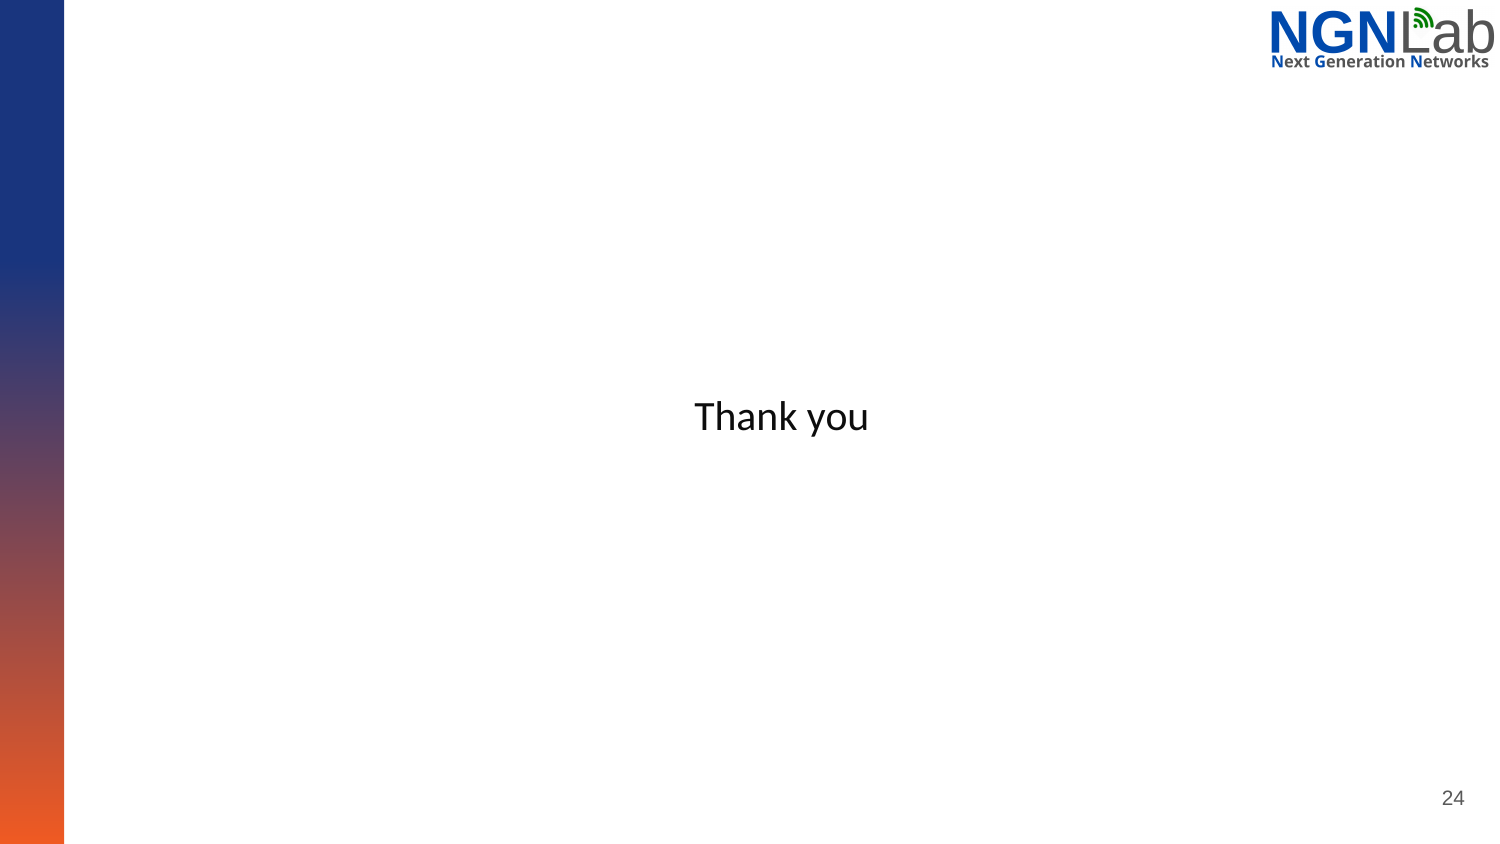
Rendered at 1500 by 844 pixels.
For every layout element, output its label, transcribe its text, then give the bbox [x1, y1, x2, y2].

slide_number 24 [1389, 764, 1480, 830]
picture [1271, 6, 1495, 69]
title Thank you [65, 373, 1500, 460]
text_box [0, 0, 65, 844]
